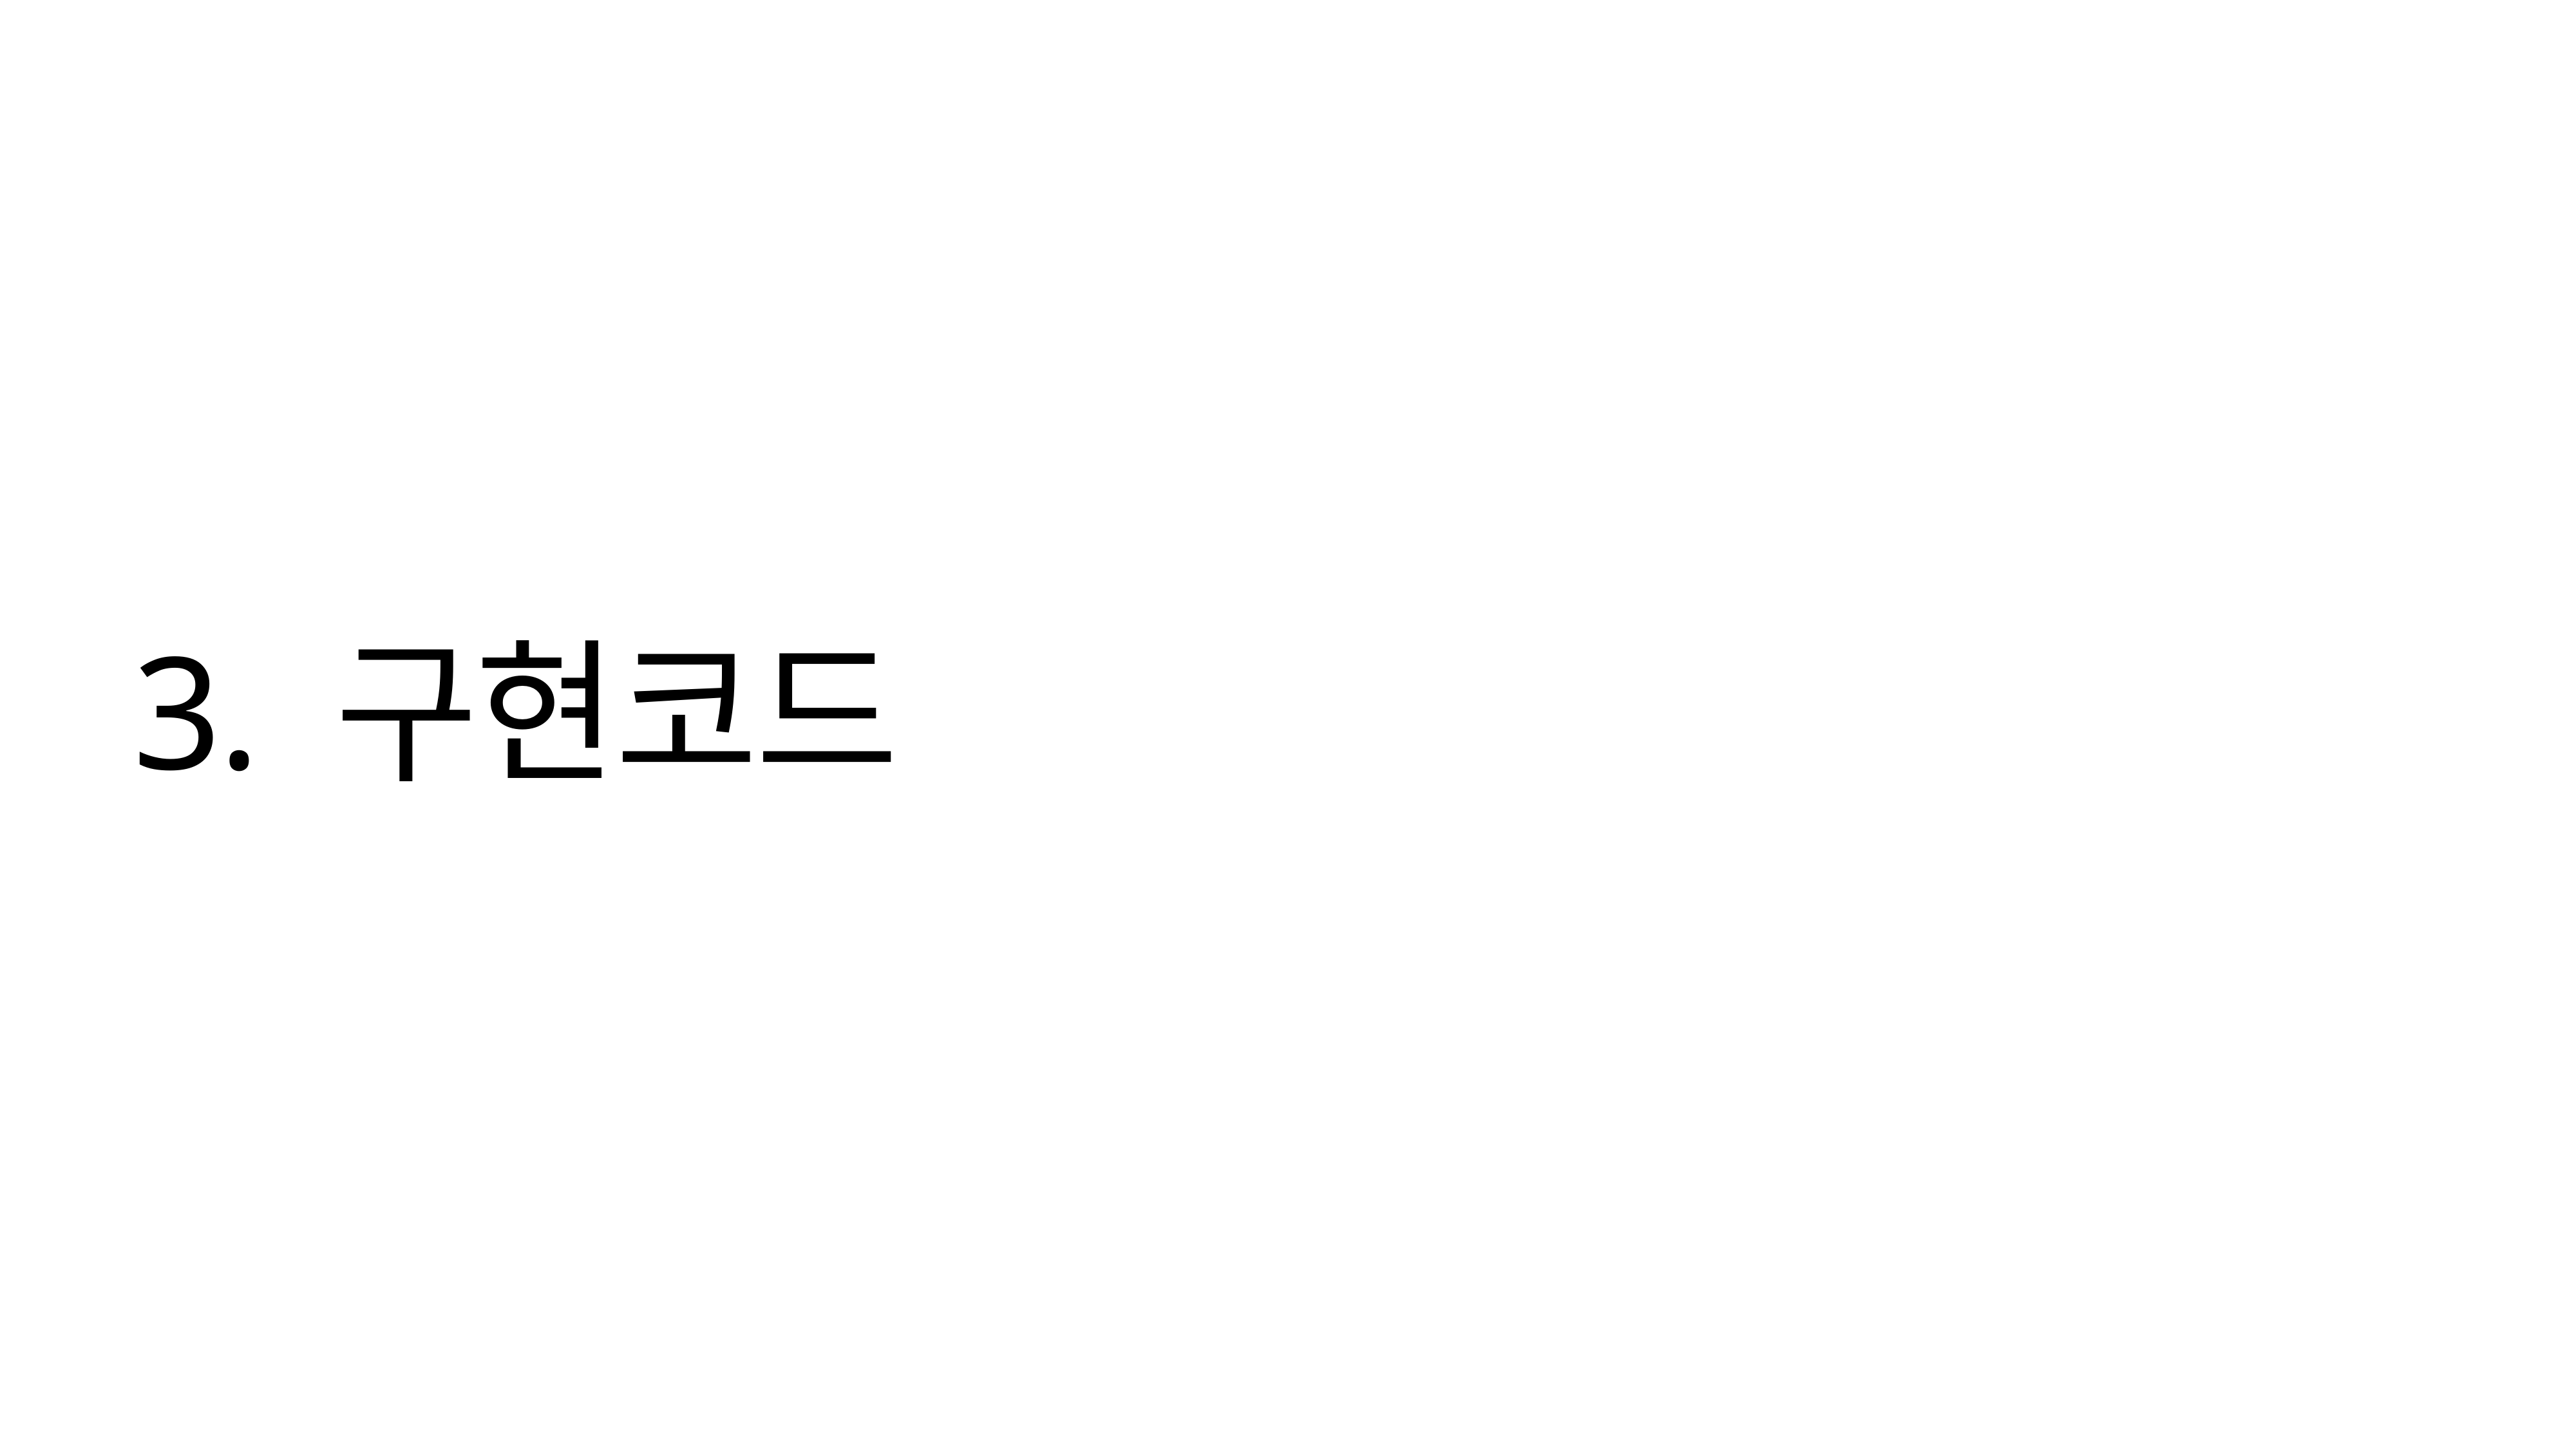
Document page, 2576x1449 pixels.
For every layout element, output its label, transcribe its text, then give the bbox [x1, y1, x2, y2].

title 3. 구현코드 [127, 478, 2449, 971]
